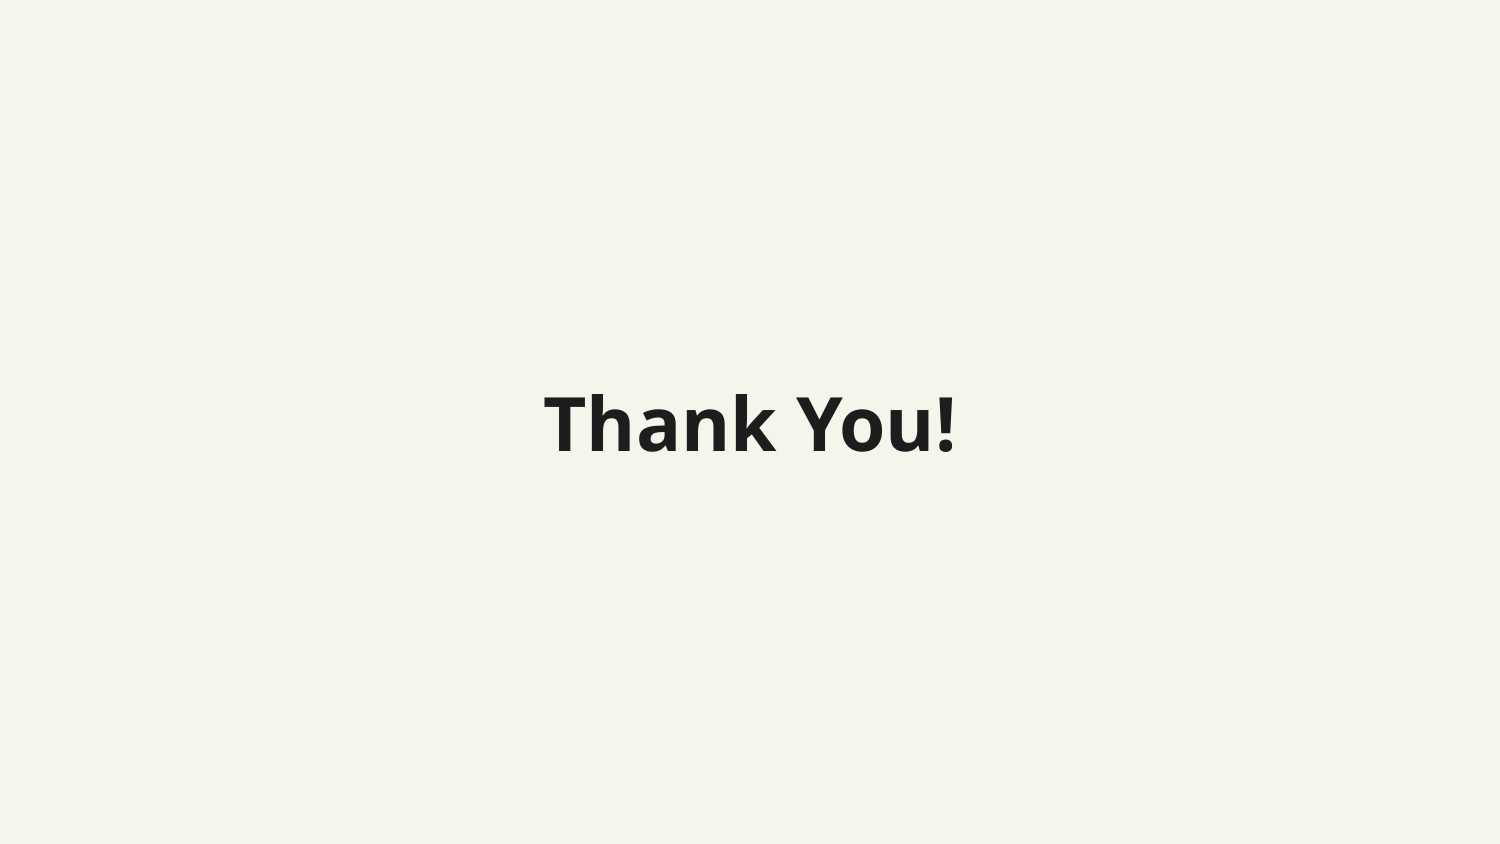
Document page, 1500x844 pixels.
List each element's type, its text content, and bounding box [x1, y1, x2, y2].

title Thank You! [51, 352, 1449, 491]
